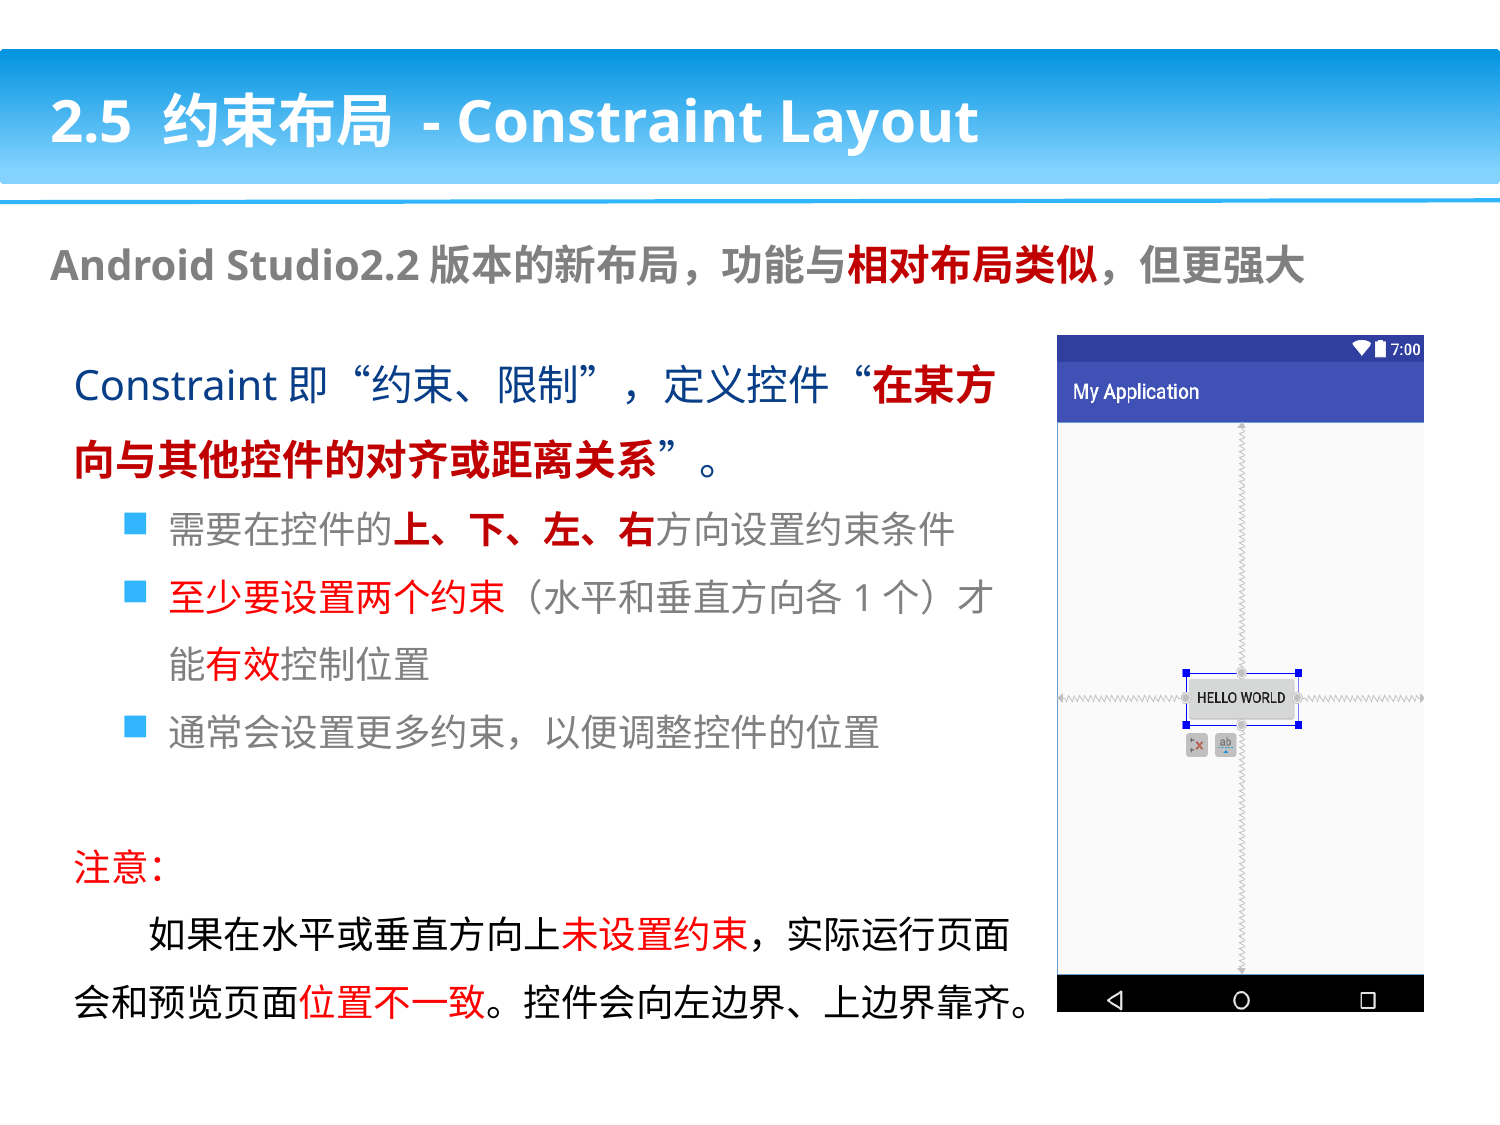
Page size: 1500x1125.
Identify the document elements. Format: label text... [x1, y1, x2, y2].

text_box 2.5 约束布局 - Constraint Layout [34, 54, 1356, 185]
list Android Studio2.2版本的新布局，功能与相对布局类似，但更强大 [34, 205, 1459, 303]
picture [1056, 335, 1424, 1012]
text_box Constraint即“约束、限制”，定义控件“在某方向与其他控件的对齐或距离关系”。 需要在控件的上、下、左、右方向设置约束条件 至少要设置两个约束（水平和垂直方向各1个）才能有效控制位置 通常会设置更多约束，以便调整控件的位置 注意： 如果在水平或垂直方向上未设置约束，实际运行页面会和预览页面位置不一致。控件会向左边界、上边界靠齐。 [58, 326, 1046, 1038]
